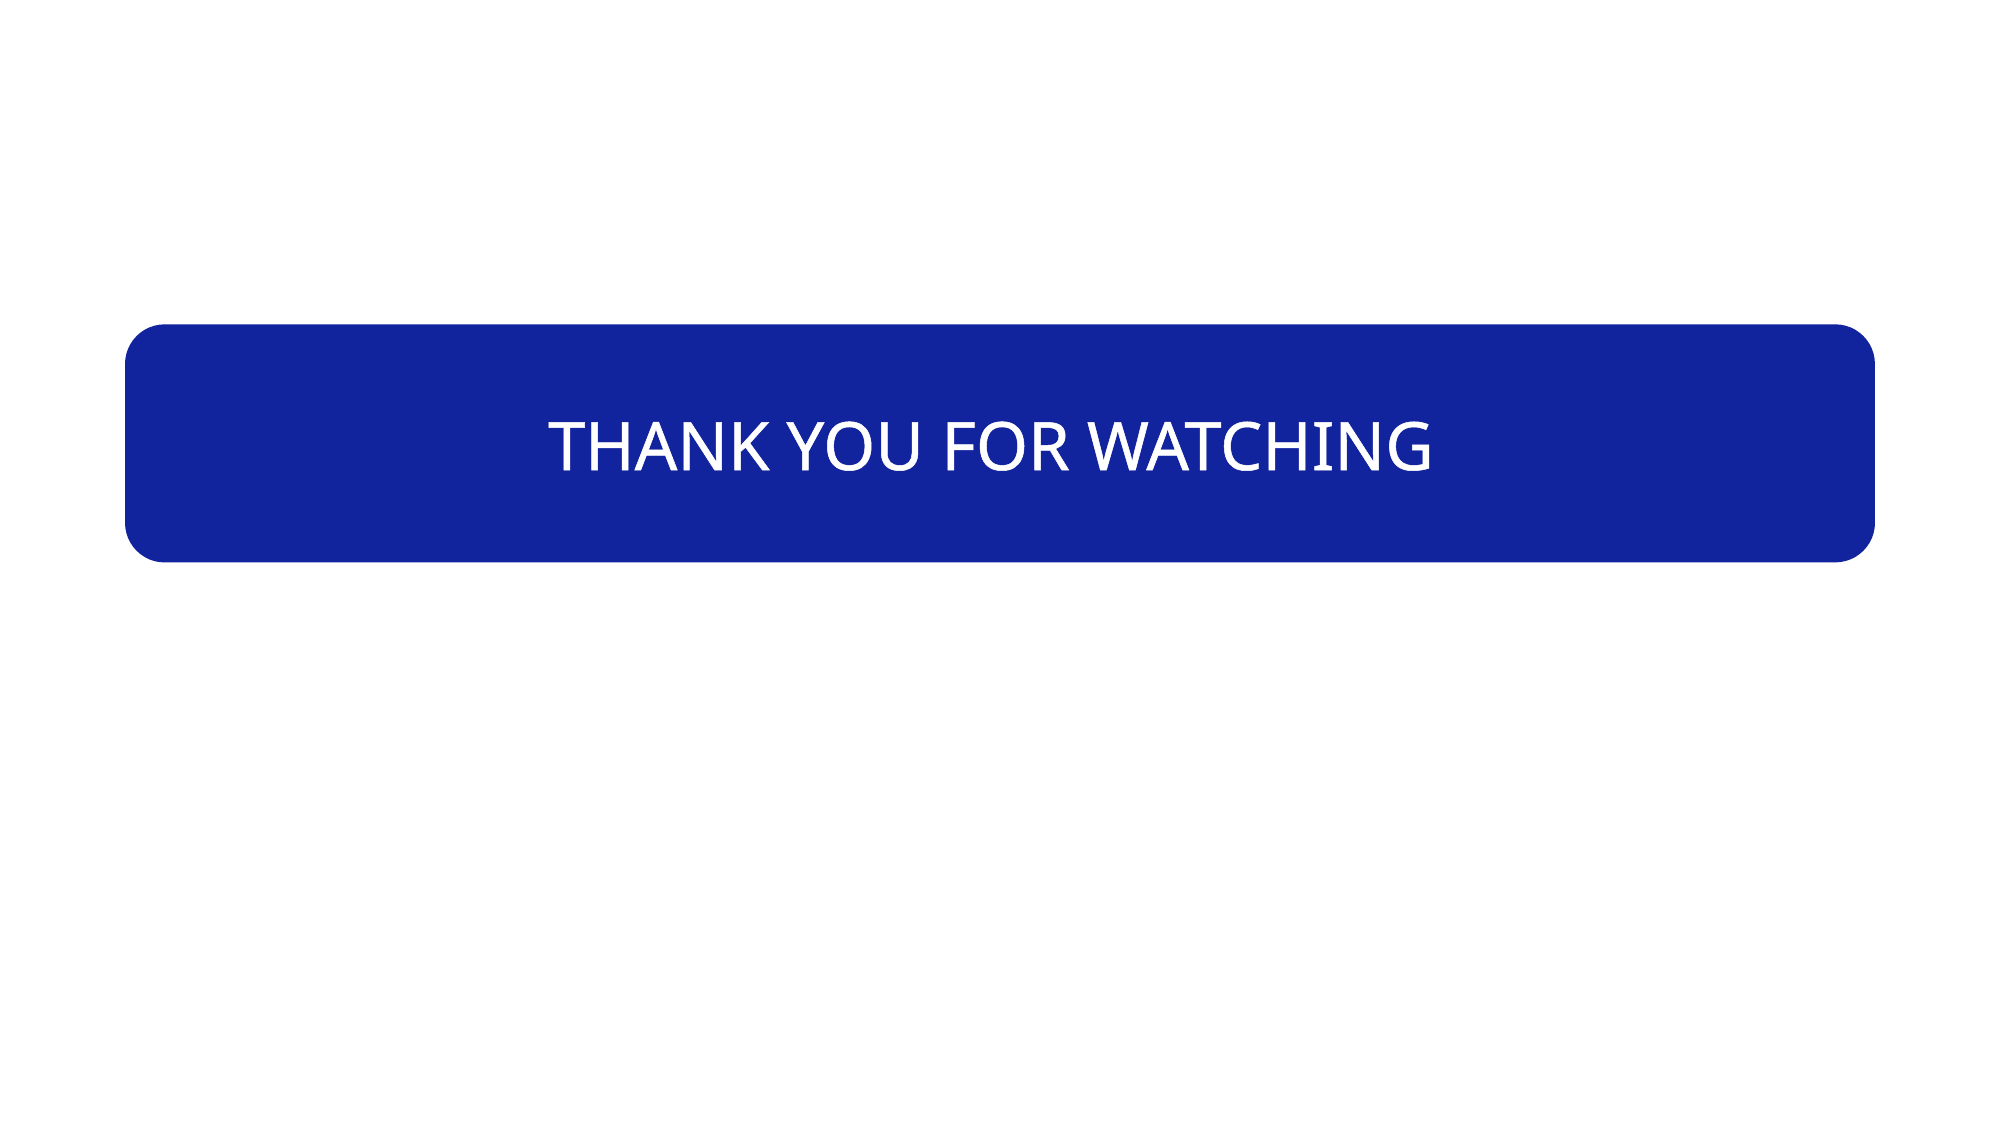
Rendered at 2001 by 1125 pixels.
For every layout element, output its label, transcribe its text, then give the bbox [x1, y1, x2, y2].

text_box THANK YOU FOR WATCHING [123, 323, 1877, 564]
